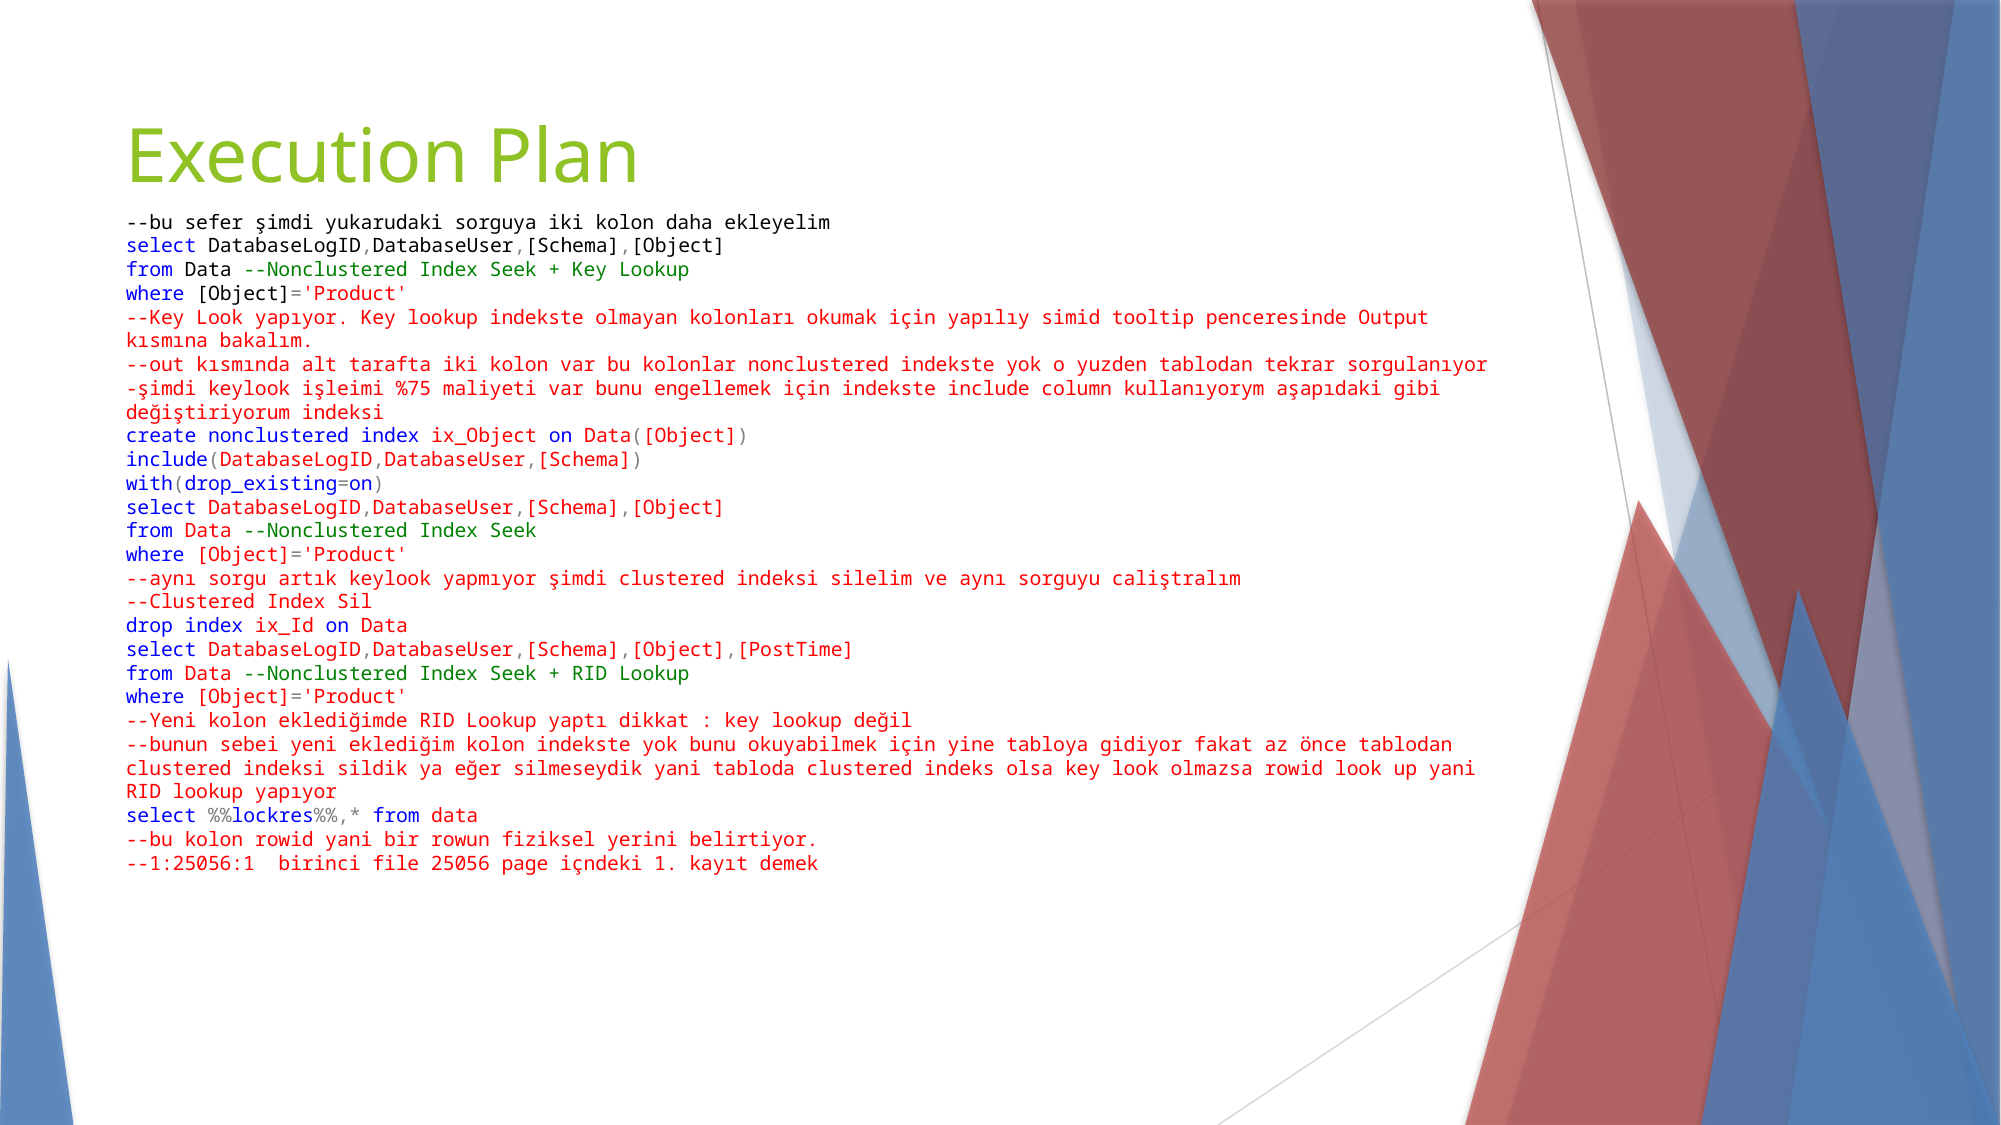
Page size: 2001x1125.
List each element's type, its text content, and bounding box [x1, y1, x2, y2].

text_box --bu sefer şimdi yukarudaki sorguya iki kolon daha ekleyelim select DatabaseLogID,DatabaseUser,[Schema],[Object] from Data --Nonclustered Index Seek + Key Lookup where [Object]='Product' --Key Look yapıyor. Key lookup indekste olmayan kolonları okumak için yapılıy simid tooltip penceresinde Output kısmına bakalım. --out kısmında alt tarafta iki kolon var bu kolonlar nonclustered indekste yok o yuzden tablodan tekrar sorgulanıyor -şimdi keylook işleimi %75 maliyeti var bunu engellemek için indekste include column kullanıyorym aşapıdaki gibi değiştiriyorum indeksi create nonclustered index ix_Object on Data([Object]) include(DatabaseLogID,DatabaseUser,[Schema]) with(drop_existing=on) select DatabaseLogID,DatabaseUser,[Schema],[Object] from Data --Nonclustered Index Seek where [Object]='Product' --aynı sorgu artık keylook yapmıyor şimdi clustered indeksi silelim ve aynı sorguyu caliştralım --Clustered Index Sil drop index ix_Id on Data select DatabaseLogID,DatabaseUser,[Schema],[Object],[PostTime] from Data --Nonclustered Index Seek + RID Lookup where [Object]='Product' --Yeni kolon eklediğimde RID Lookup yaptı dikkat : key lookup değil --bunun sebei yeni eklediğim kolon indekste yok bunu okuyabilmek için yine tabloya gidiyor fakat az önce tablodan clustered indeksi sildik ya eğer silmeseydik yani tabloda clustered indeks olsa key look olmazsa rowid look up yani RID lookup yapıyor select %%lockres%%,* from data --bu kolon rowid yani bir rowun fiziksel yerini belirtiyor. --1:25056:1 birinci file 25056 page içndeki 1. kayıt demek [111, 202, 1522, 1087]
text_box Execution Plan [111, 99, 1522, 202]
